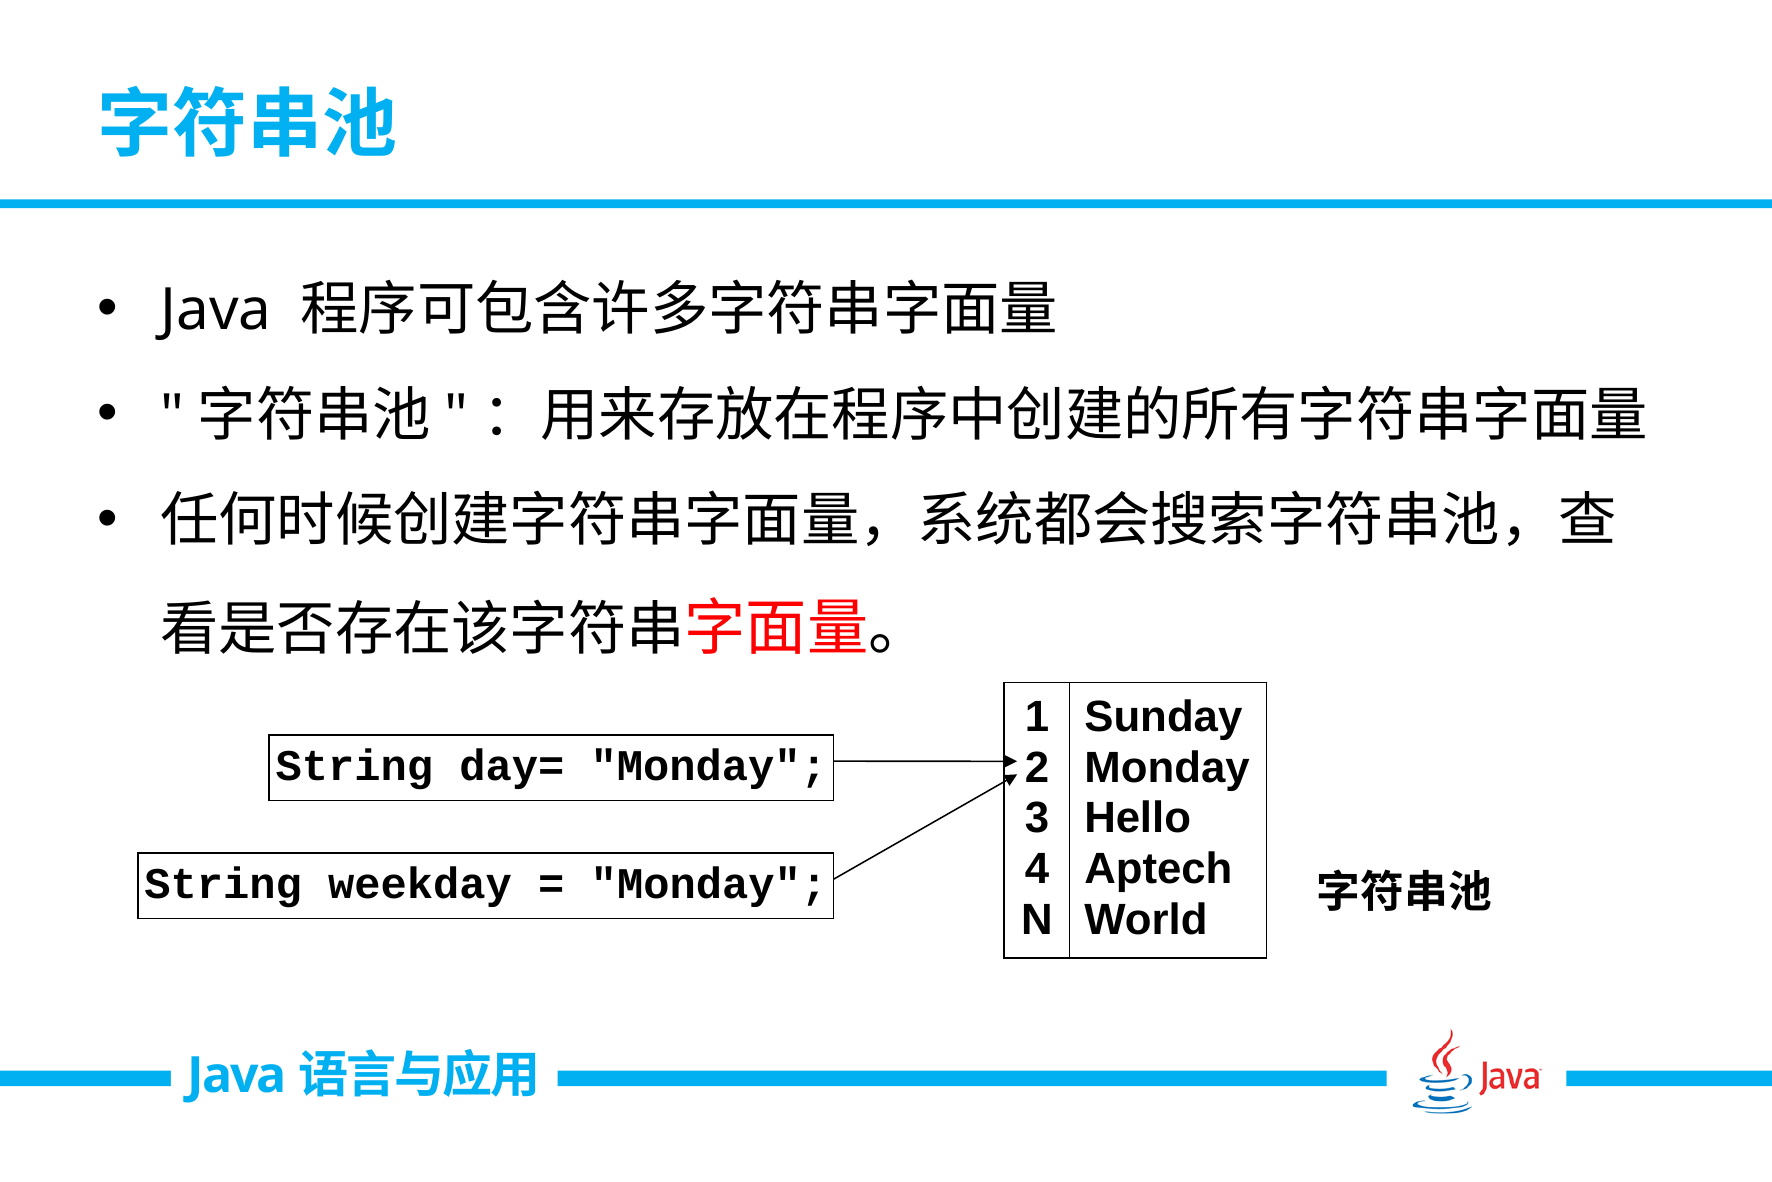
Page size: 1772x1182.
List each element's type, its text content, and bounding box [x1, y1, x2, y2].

title 字符串池 [80, 73, 1677, 168]
list Java 程序可包含许多字符串字面量 "字符串池"：用来存放在程序中创建的所有字符串字面量 任何时候创建字符串字面量，系统都会搜索字符串池，查看是否存在该字符串字面量。 [80, 228, 1677, 1009]
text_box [137, 682, 1517, 959]
picture [1386, 1019, 1567, 1117]
